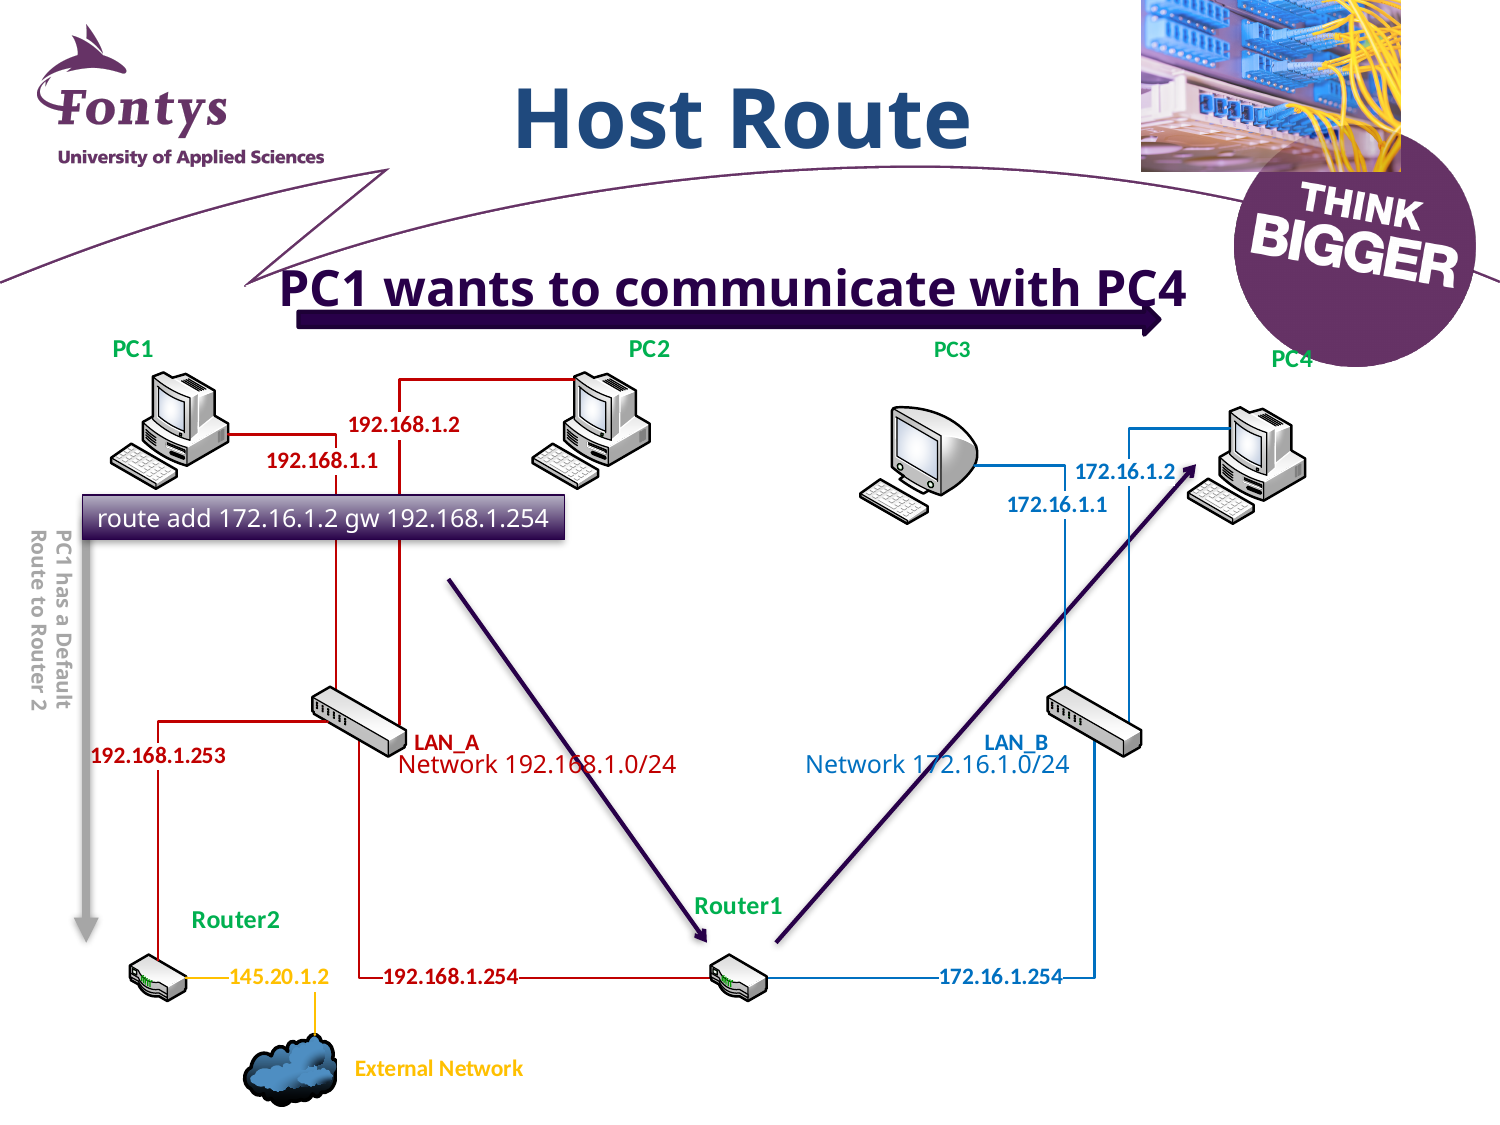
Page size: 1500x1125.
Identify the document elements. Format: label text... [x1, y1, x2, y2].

text_box PC1 wants to communicate with PC4 [263, 248, 1203, 322]
picture [0, 0, 1500, 367]
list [76, 323, 1327, 1108]
text_box PC1 has a Default Route to Router 2 [20, 514, 71, 742]
title Host Route [311, 65, 1136, 126]
